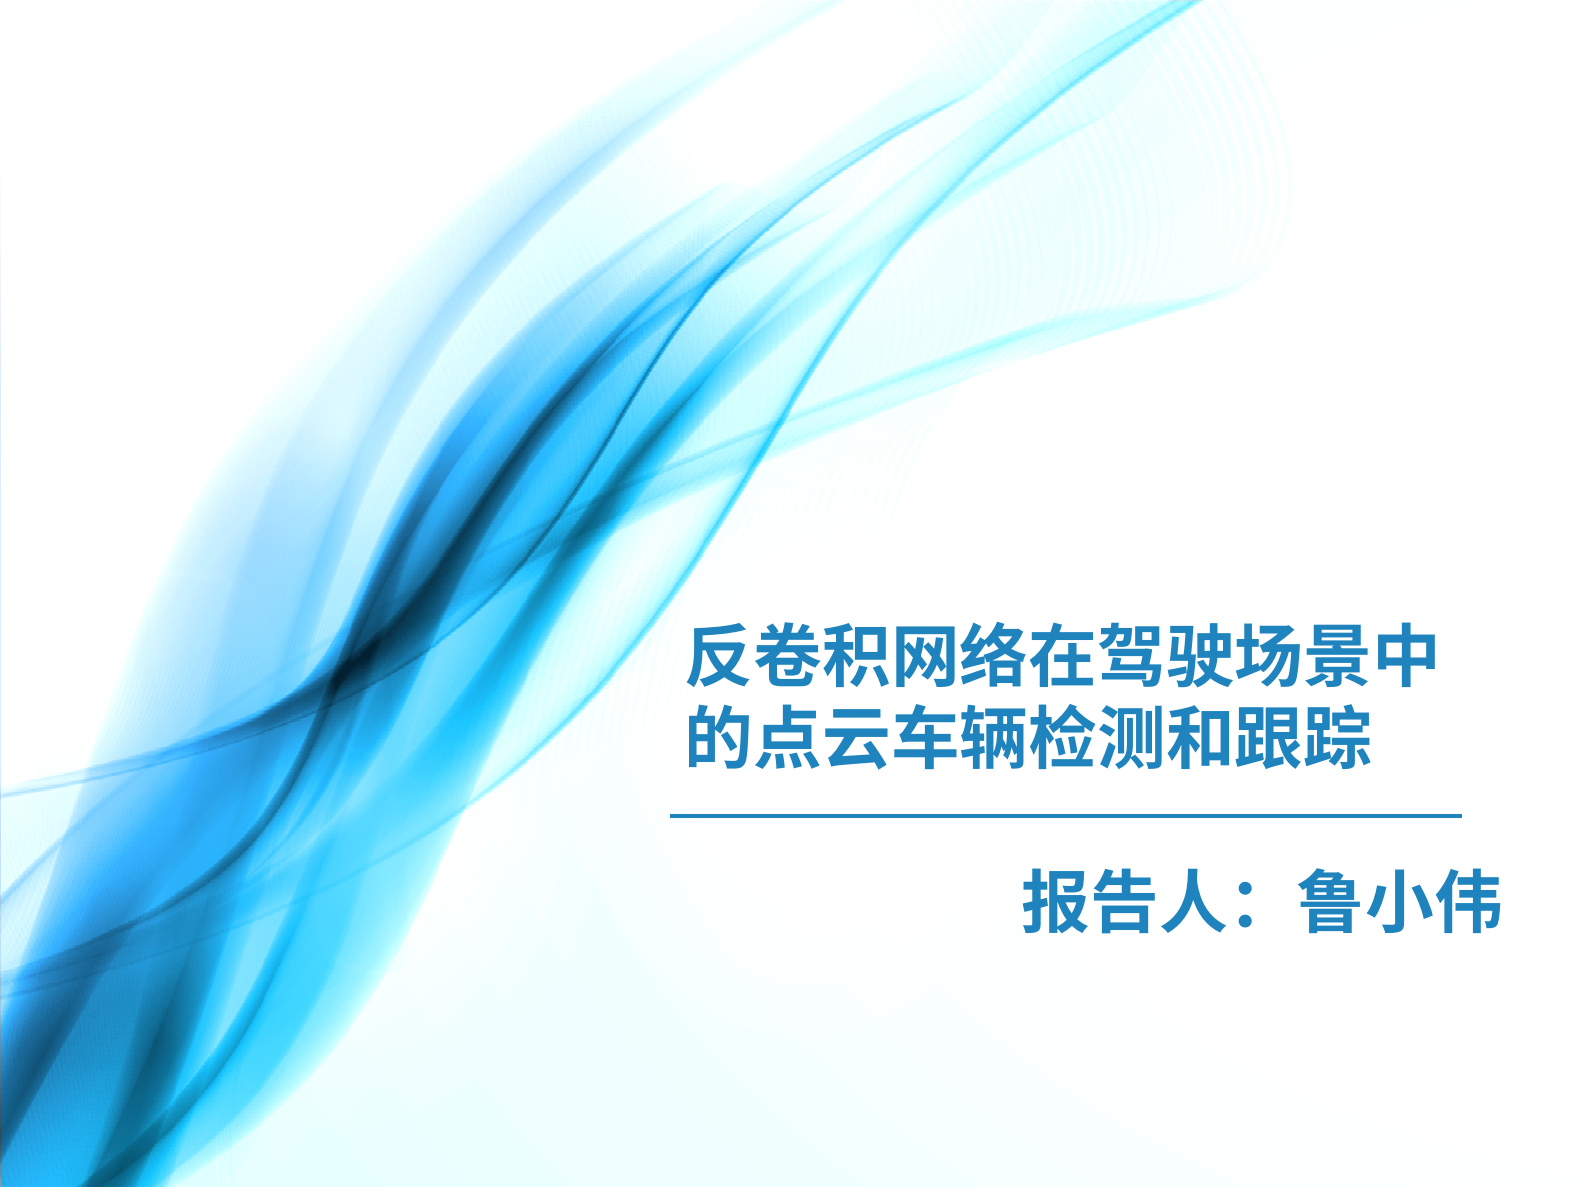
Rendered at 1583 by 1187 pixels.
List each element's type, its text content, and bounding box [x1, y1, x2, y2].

text_box [0, 0, 1582, 1187]
text_box 反卷积网络在驾驶场景中的点云车辆检测和跟踪 [670, 605, 1487, 785]
text_box 报告人：鲁小伟 [1007, 851, 1519, 949]
